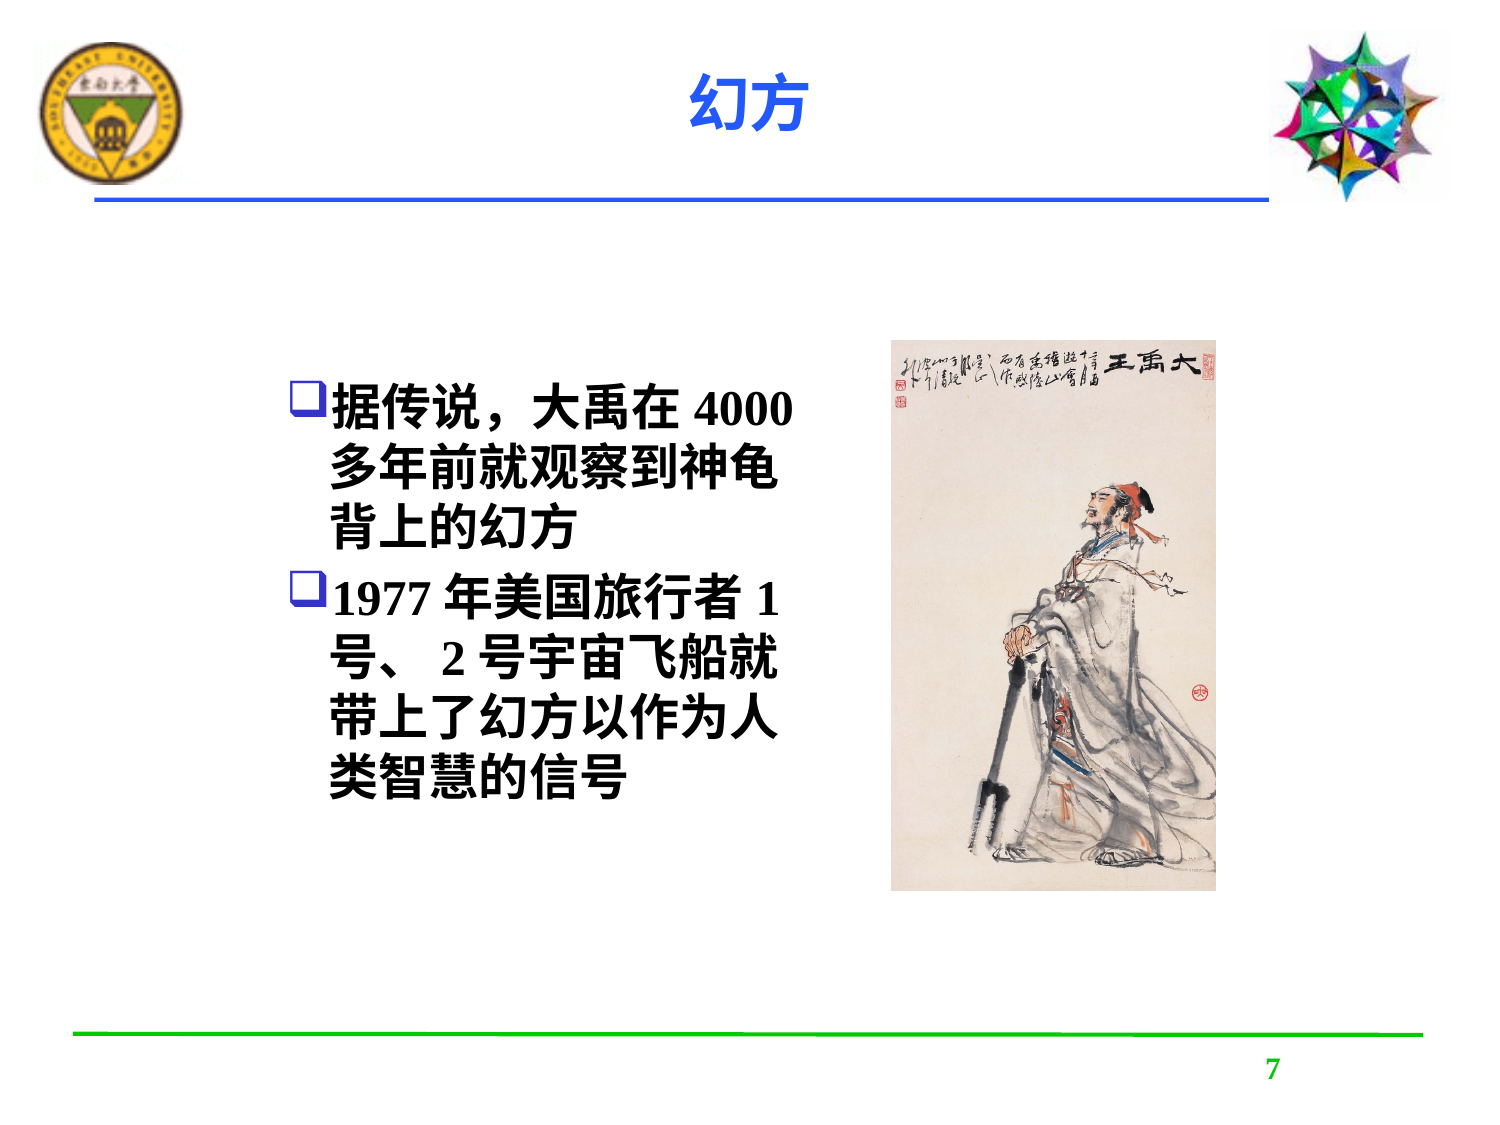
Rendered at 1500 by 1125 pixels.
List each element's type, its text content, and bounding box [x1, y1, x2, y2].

list 据传说，大禹在4000多年前就观察到神龟背上的幻方 1977年美国旅行者1 号、2号宇宙飞船就带上了幻方以作为人类智慧的信号 [271, 305, 813, 908]
picture [1269, 30, 1451, 202]
title 幻方 [112, 7, 1388, 195]
picture [29, 42, 112, 185]
picture [891, 340, 1216, 891]
